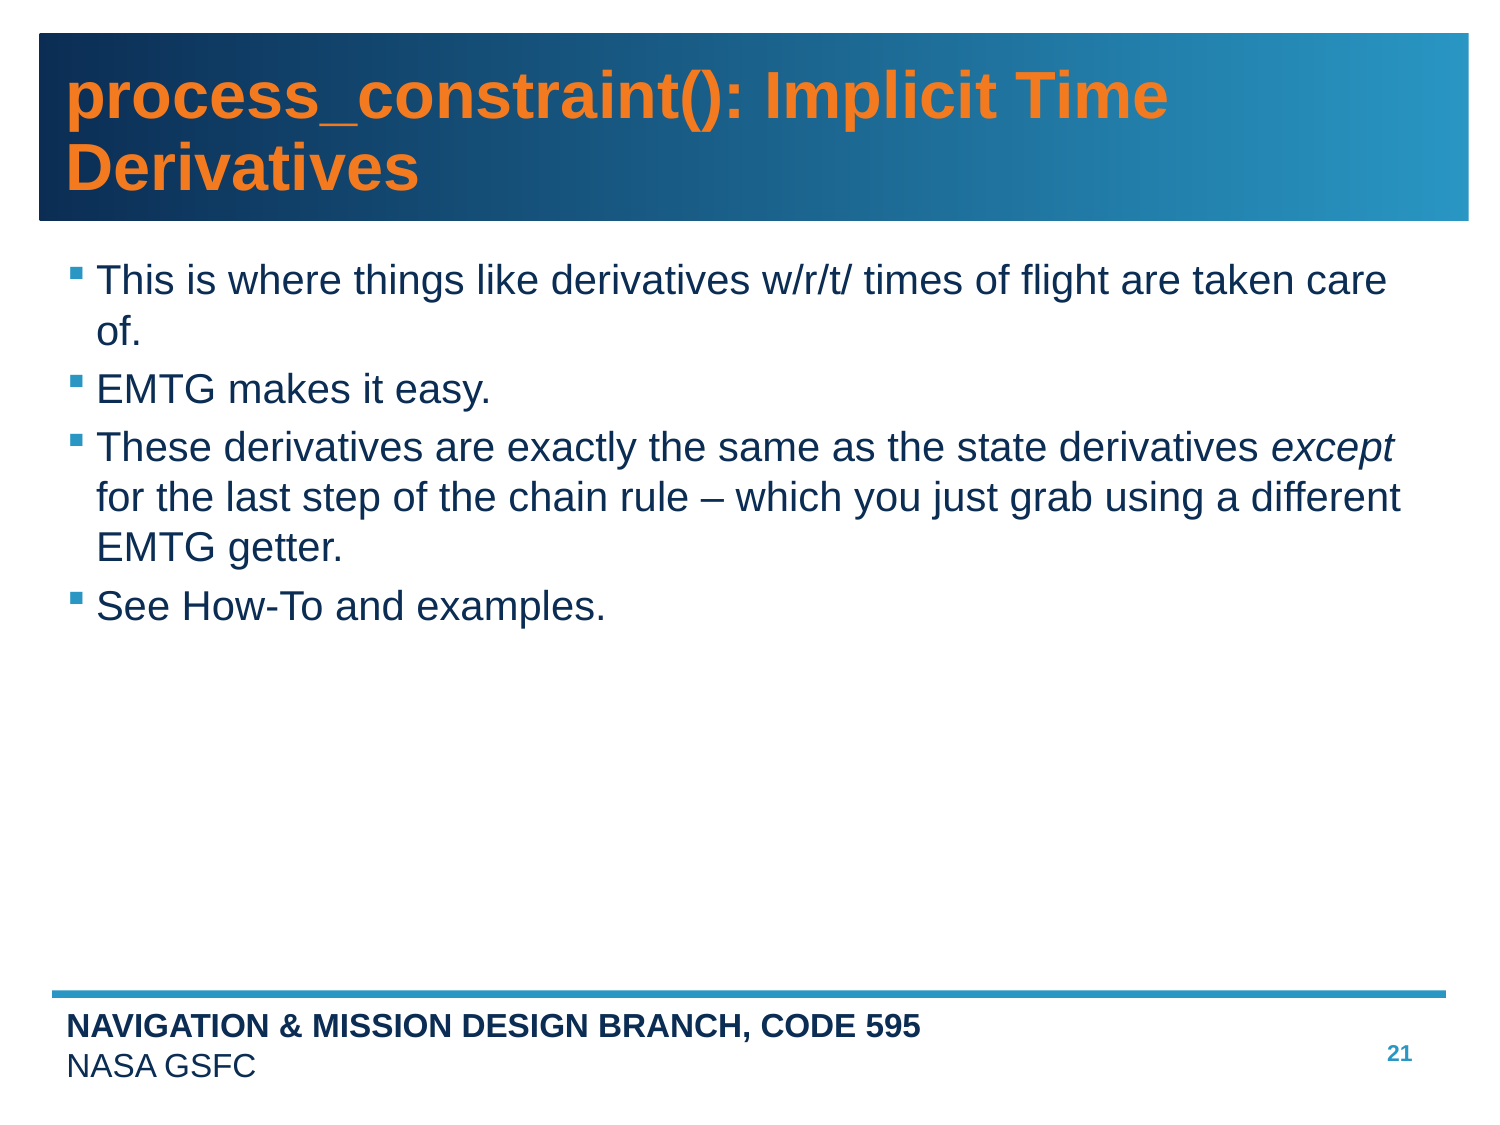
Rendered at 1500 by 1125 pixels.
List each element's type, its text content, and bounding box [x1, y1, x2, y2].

slide_number 21 [1368, 1031, 1428, 1069]
title process_constraint(): Implicit Time Derivatives [49, 39, 1472, 228]
list This is where things like derivatives w/r/t/ times of flight are taken care of. EMTG makes it easy. These derivatives are exactly the same as the state derivatives except for the last step of the chain rule – which you just grab using a different EMTG getter. See How-To and examples. [51, 245, 1439, 969]
